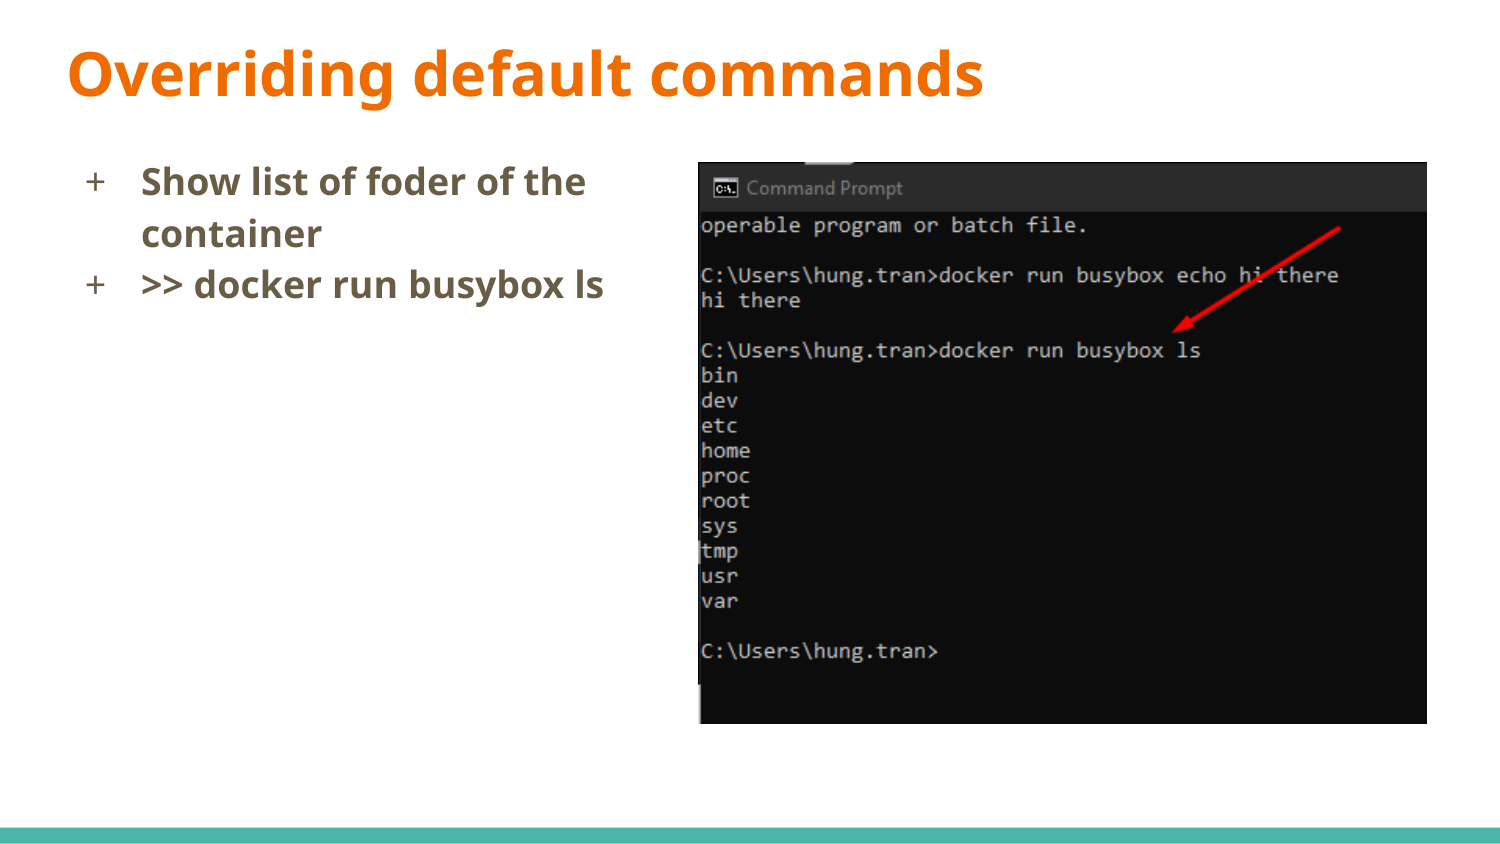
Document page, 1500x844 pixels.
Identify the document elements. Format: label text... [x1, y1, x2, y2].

title Overriding default commands [51, 20, 1449, 137]
list Show list of foder of the container >> docker run busybox ls [51, 136, 658, 750]
picture [697, 162, 1427, 724]
